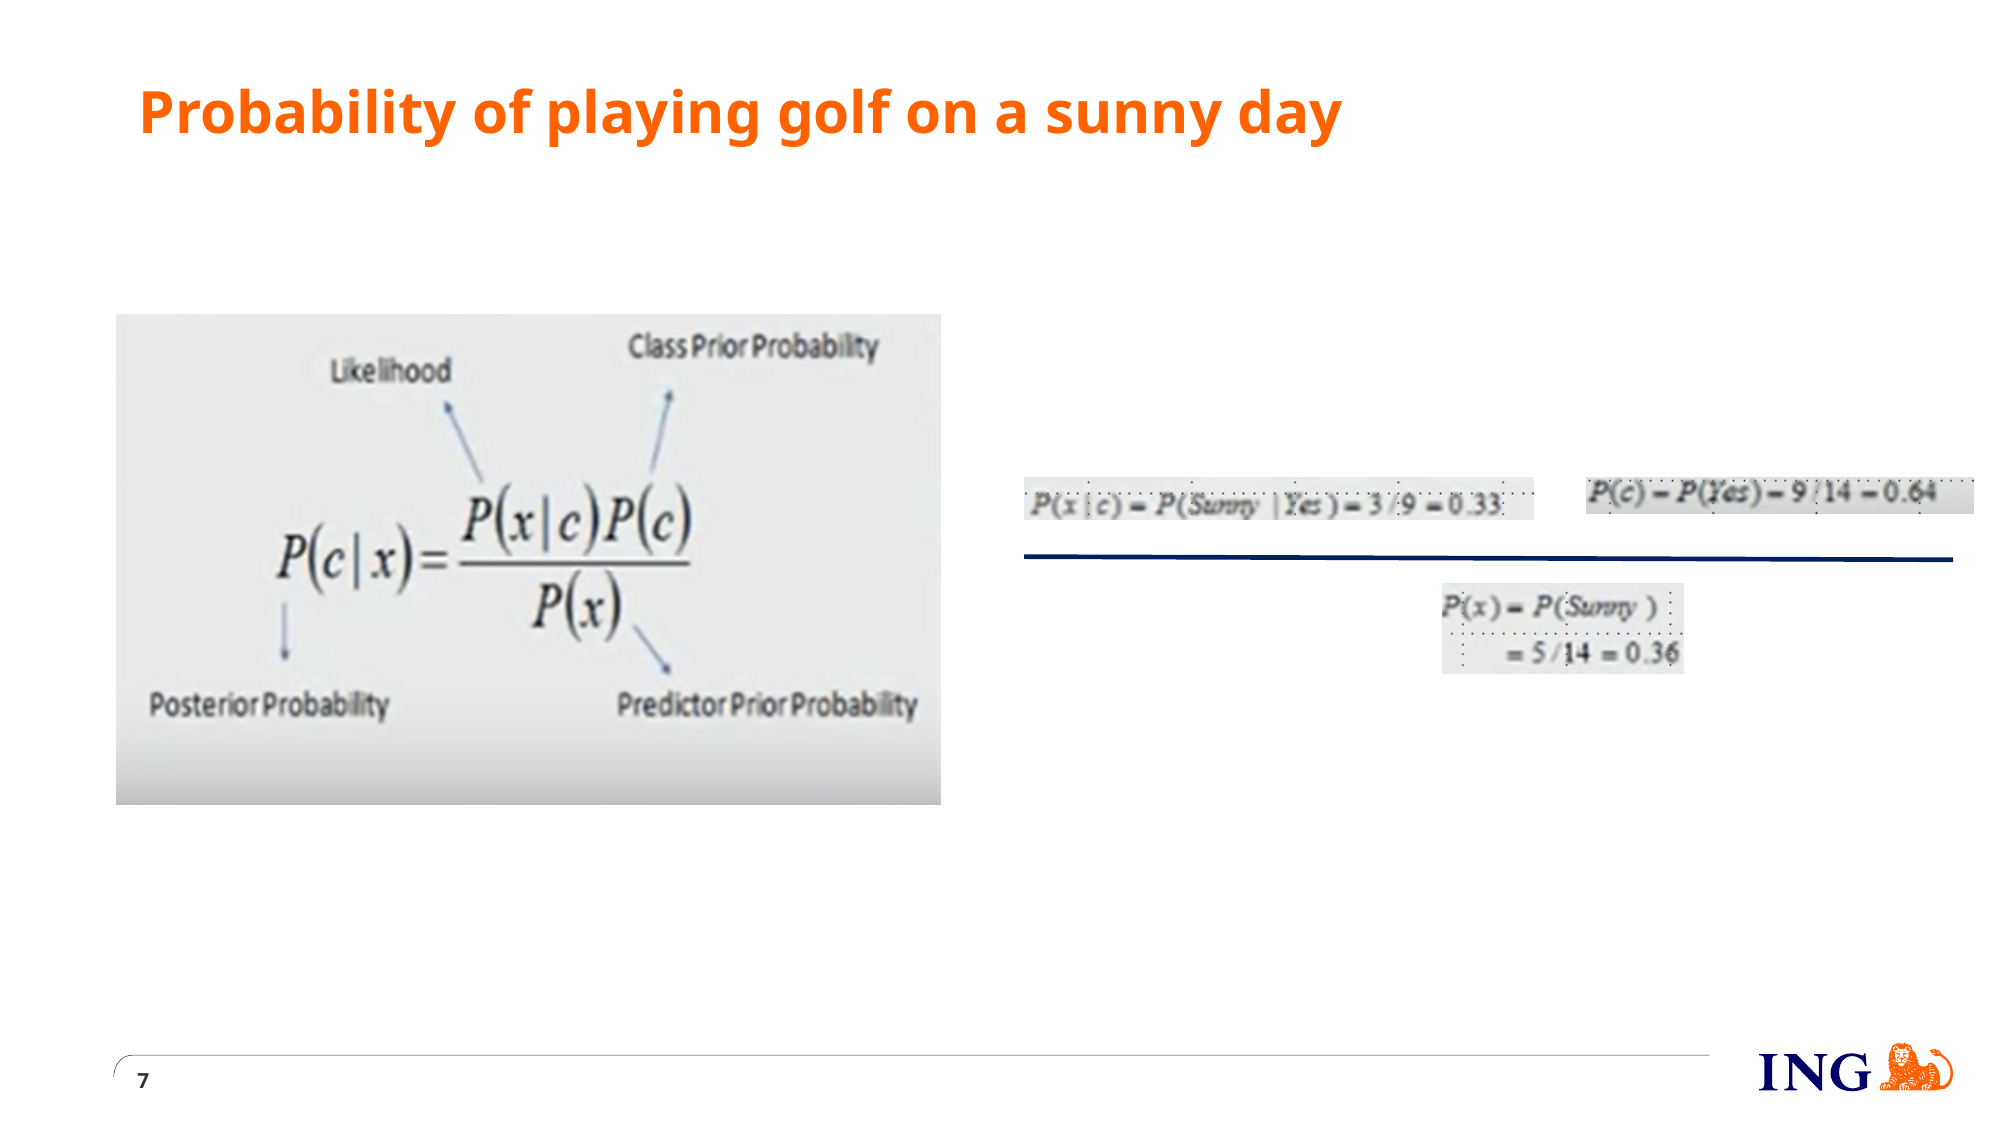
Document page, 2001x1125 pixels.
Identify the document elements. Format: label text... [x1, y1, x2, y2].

picture [1586, 477, 1974, 514]
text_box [1024, 556, 1954, 560]
picture [1024, 477, 1534, 520]
picture [1442, 583, 1684, 675]
slide_number 7 [137, 1065, 219, 1097]
title Probability of playing golf on a sunny day [138, 46, 1860, 187]
picture [116, 314, 941, 806]
